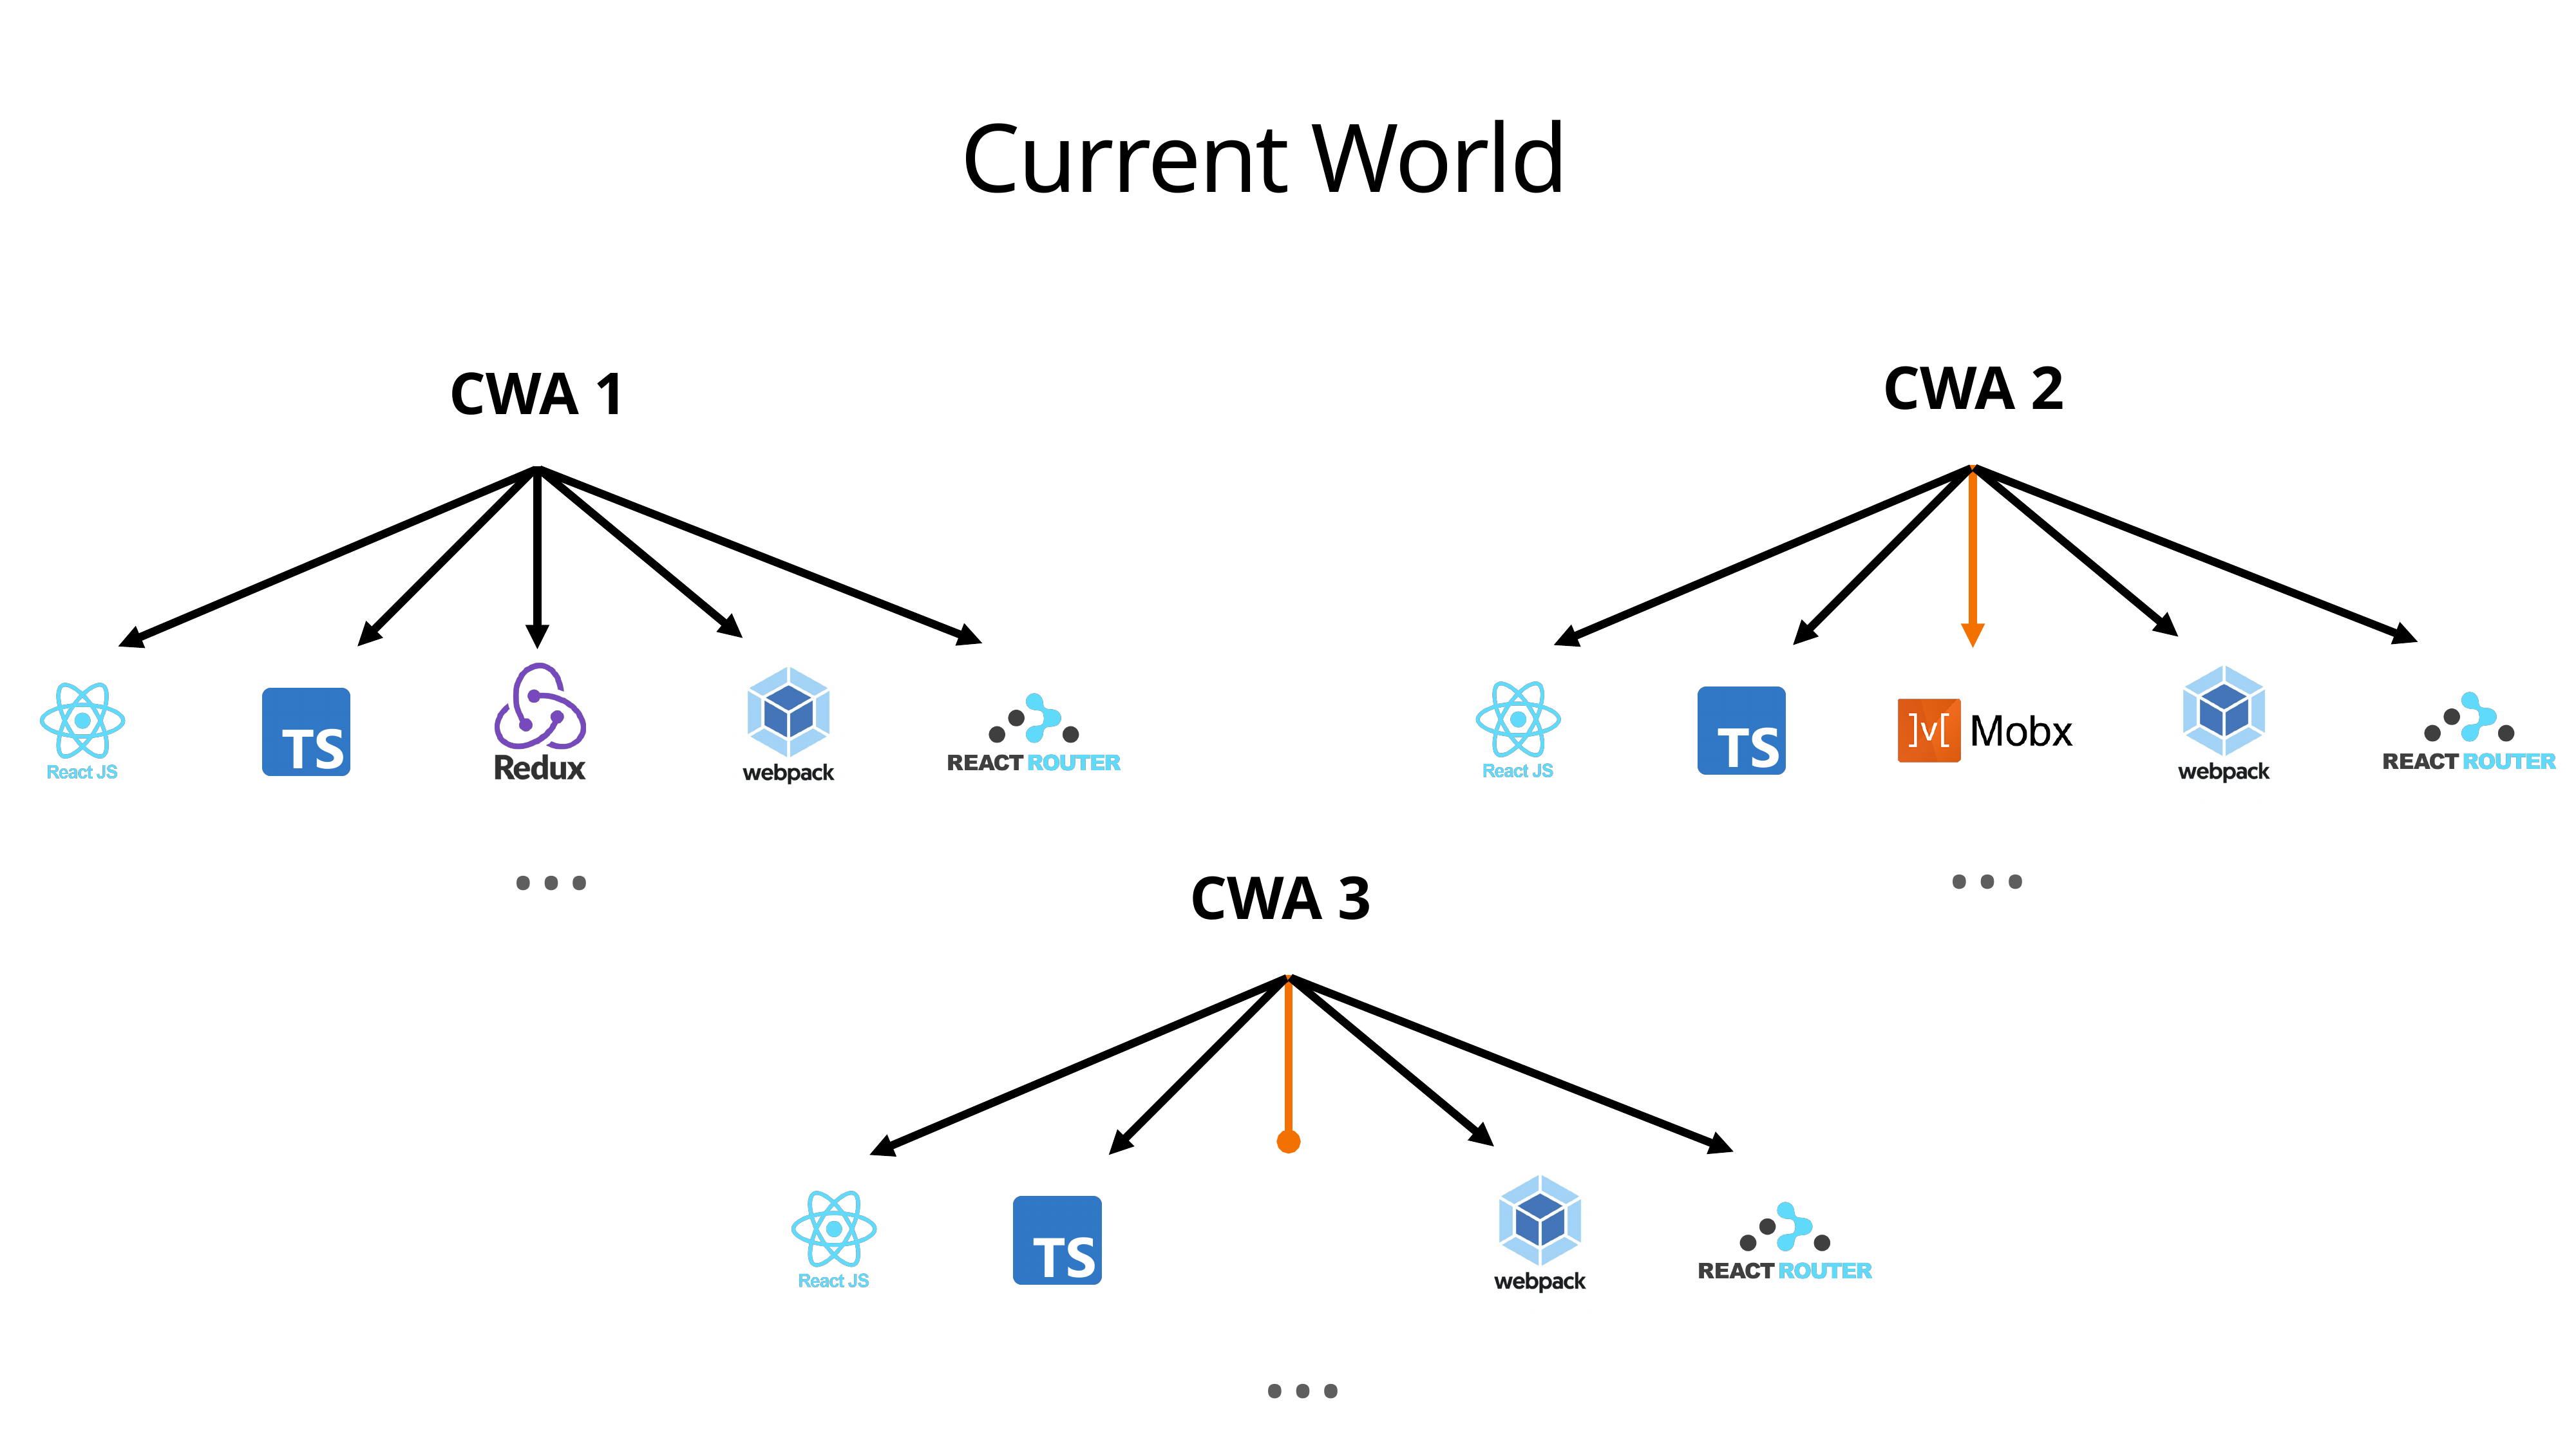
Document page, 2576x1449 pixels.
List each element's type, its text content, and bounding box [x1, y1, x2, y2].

text_box [1108, 980, 1284, 1155]
text_box [357, 471, 533, 647]
text_box CWA 2 [1869, 337, 2079, 434]
text_box [1284, 974, 1293, 1146]
picture [450, 650, 629, 791]
text_box [869, 978, 1287, 1156]
text_box [1292, 979, 1494, 1147]
text_box [1793, 470, 1969, 645]
text_box [1969, 465, 1977, 648]
text_box [539, 469, 983, 645]
text_box [1291, 978, 1734, 1153]
text_box [533, 466, 542, 650]
picture [261, 687, 350, 777]
text_box [118, 469, 536, 647]
picture [727, 658, 850, 806]
text_box CWA 3 [1180, 848, 1381, 944]
picture [3, 679, 162, 784]
picture [755, 1188, 913, 1293]
picture [947, 693, 1121, 771]
title Current World [954, 113, 1742, 267]
picture [2383, 692, 2556, 770]
text_box [1975, 468, 2418, 643]
text_box … [504, 791, 576, 926]
text_box [1553, 468, 1971, 646]
picture [1699, 1202, 1872, 1280]
picture [1013, 1196, 1102, 1285]
picture [1439, 678, 1598, 783]
text_box … [1255, 1274, 1327, 1435]
text_box … [1939, 784, 2011, 925]
picture [1478, 1167, 1601, 1314]
picture [2163, 657, 2286, 804]
text_box [540, 470, 743, 638]
picture [1853, 677, 2117, 784]
text_box [1976, 469, 2179, 637]
picture [1697, 686, 1786, 775]
text_box CWA 1 [433, 346, 643, 435]
